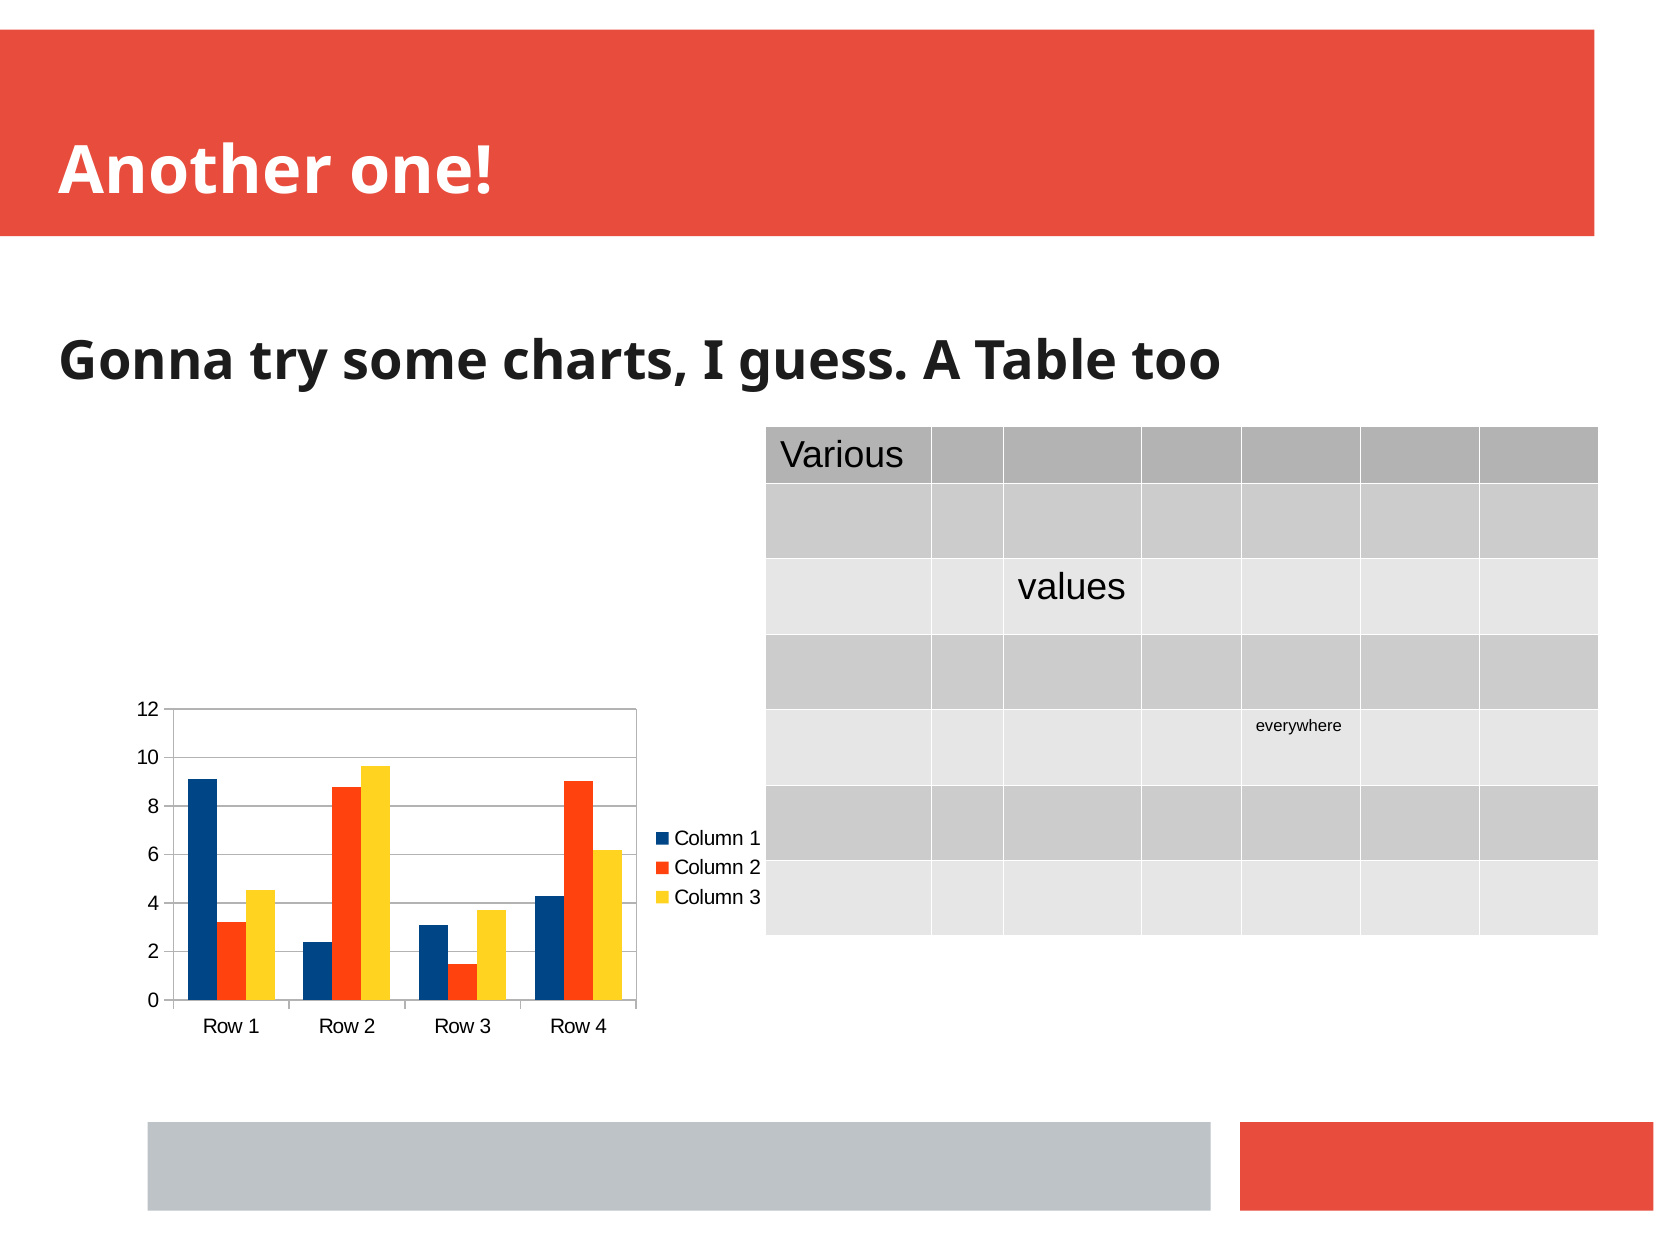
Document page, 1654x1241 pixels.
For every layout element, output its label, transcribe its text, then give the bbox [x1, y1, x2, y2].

table_cell [766, 484, 931, 558]
table_cell [1142, 635, 1241, 709]
table_cell [1480, 710, 1598, 785]
table_cell [1361, 861, 1479, 935]
table_cell [766, 635, 931, 709]
table_cell [1004, 786, 1141, 860]
table_cell [784, 861, 931, 935]
table_cell [1361, 484, 1479, 558]
table_header [1480, 427, 1598, 483]
table_cell [1480, 635, 1598, 709]
table_cell [1480, 484, 1598, 558]
text_box Gonna try some charts, I guess. A Table too [59, 324, 1565, 1093]
table_cell [1361, 710, 1479, 785]
table_header Various [766, 427, 931, 483]
table_cell [932, 484, 1003, 558]
table_cell [1480, 559, 1598, 634]
table_cell [1142, 861, 1241, 935]
table_cell [932, 861, 1003, 935]
table_cell [932, 559, 1003, 634]
table_cell [1242, 635, 1360, 709]
table_header [1361, 427, 1479, 483]
table_cell [1480, 861, 1598, 935]
table_header [1004, 427, 1141, 483]
table_cell [1004, 861, 1141, 935]
table_cell [1142, 786, 1241, 860]
table_cell [1142, 710, 1241, 785]
table_cell [1004, 635, 1141, 709]
table_cell [1480, 786, 1598, 860]
table_cell [784, 786, 931, 860]
table_cell [1242, 861, 1360, 935]
table_cell [932, 786, 1003, 860]
table_cell [1242, 484, 1360, 558]
table_cell [1361, 786, 1479, 860]
chart [123, 690, 781, 1046]
table_cell [766, 559, 931, 634]
table_cell everywhere [1242, 710, 1360, 785]
table_cell [1242, 786, 1360, 860]
table_cell [1242, 559, 1360, 634]
table_cell [1361, 635, 1479, 709]
table_cell [1361, 559, 1479, 634]
table_header [1242, 427, 1360, 483]
table_cell values [1004, 559, 1141, 634]
text_box Another one! [59, 59, 1595, 207]
table_cell [1142, 559, 1241, 634]
table_cell [784, 710, 931, 785]
table_cell [932, 710, 1003, 785]
table_header [1142, 427, 1241, 483]
table_cell [1004, 484, 1141, 558]
table_header [932, 427, 1003, 483]
table_cell [1004, 710, 1141, 785]
table_cell [932, 635, 1003, 709]
table_cell [1142, 484, 1241, 558]
